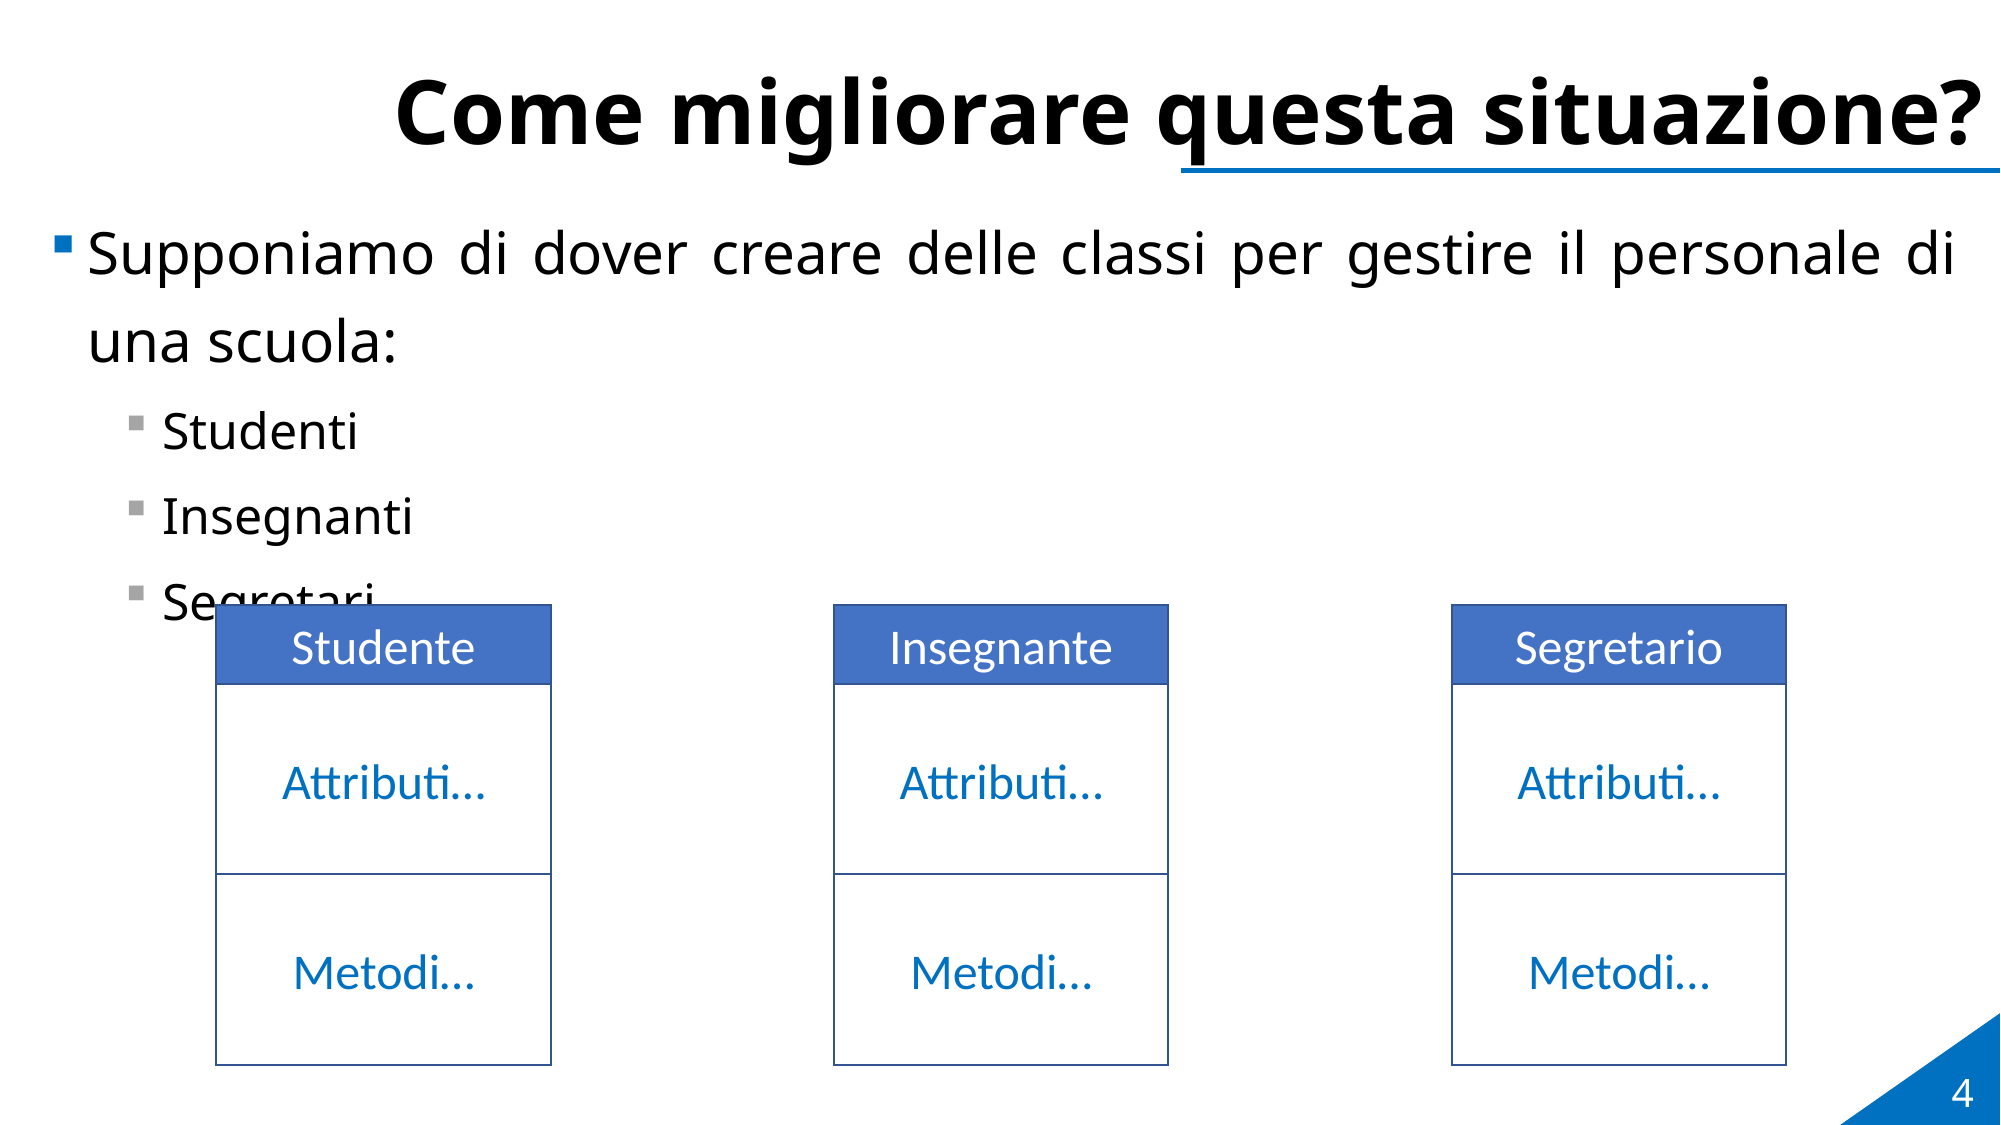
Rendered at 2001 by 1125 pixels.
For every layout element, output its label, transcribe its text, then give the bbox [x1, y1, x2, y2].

list Supponiamo di dover creare delle classi per gestire il personale di una scuola: Studenti Insegnanti Segretari [34, 191, 1973, 1014]
text_box Metodi… [215, 873, 552, 1066]
text_box Attributi… [215, 683, 552, 873]
text_box Attributi… [833, 683, 1169, 873]
text_box Segretario [1451, 604, 1787, 683]
text_box Metodi… [833, 873, 1169, 1066]
title Come migliorare questa situazione? [0, 59, 2000, 171]
text_box Metodi… [1451, 873, 1787, 1066]
slide_number 4 [1538, 1065, 1989, 1125]
text_box Attributi… [1451, 683, 1787, 873]
text_box Insegnante [833, 604, 1169, 683]
text_box Studente [215, 604, 552, 683]
